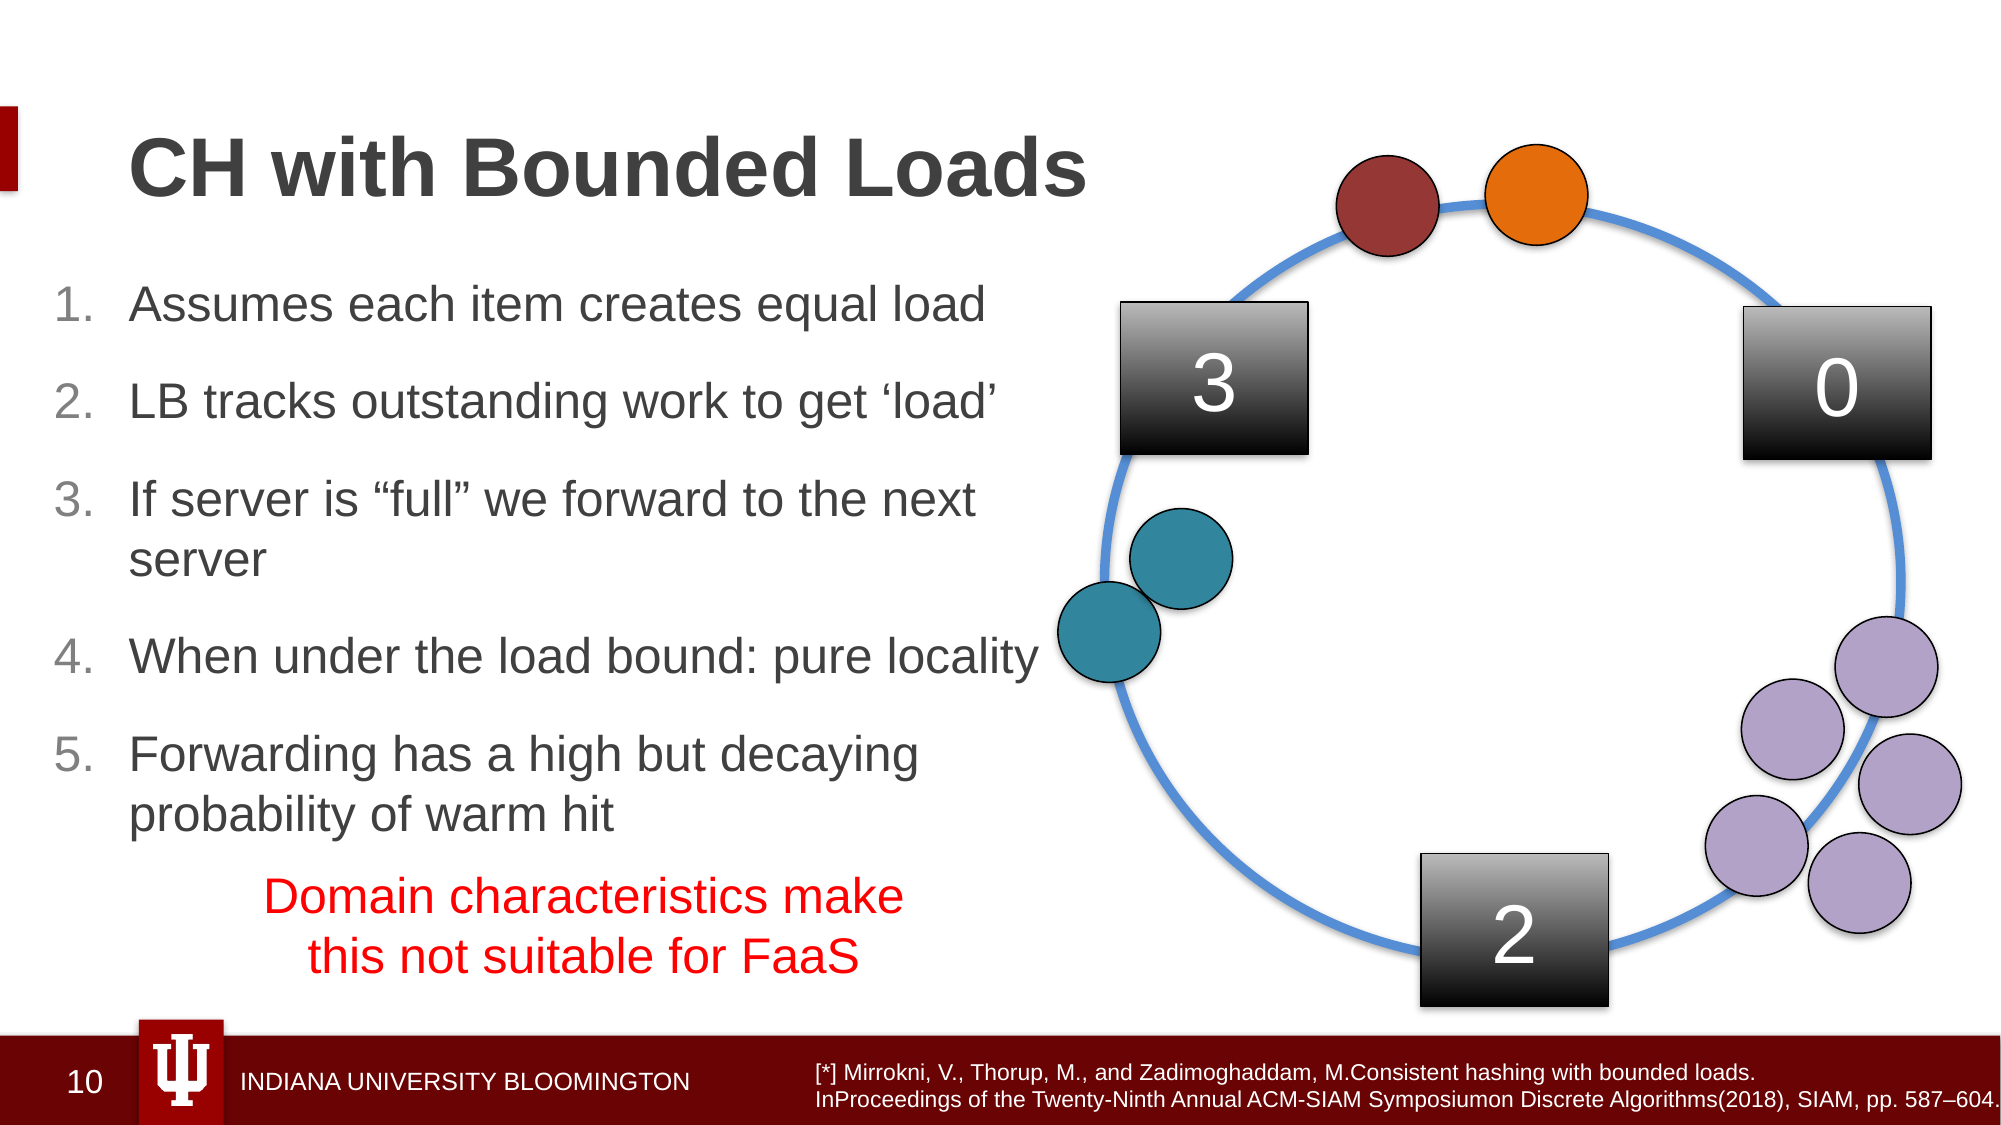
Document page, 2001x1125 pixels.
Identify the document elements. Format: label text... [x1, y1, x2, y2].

text_box 0 [1743, 306, 1932, 460]
title CH with Bounded Loads [113, 86, 1865, 240]
slide_number 10 [2, 1050, 119, 1111]
list Assumes each item creates equal load LB tracks outstanding work to get ‘load’ If server is “full” we forward to the next server When under the load bound: pure locality Forwarding has a high but decaying probability of warm hit [38, 263, 1130, 972]
text_box [*] Mirrokni, V., Thorup, M., and Zadimoghaddam, M.Consistent hashing with bounded loads. InProceedings of the Twenty-Ninth Annual ACM-SIAM Symposiumon Discrete Algorithms(2018), SIAM, pp. 587–604. [800, 1049, 2000, 1120]
text_box 3 [1120, 301, 1309, 455]
text_box [1103, 203, 1902, 952]
text_box [1807, 831, 1912, 935]
text_box 2 [1420, 853, 1609, 1007]
text_box [1857, 733, 1963, 836]
text_box [1740, 678, 1845, 781]
text_box [1057, 581, 1162, 684]
text_box [1704, 794, 1809, 897]
text_box [1335, 154, 1440, 258]
text_box [1129, 507, 1234, 610]
text_box [1484, 143, 1589, 247]
text_box Domain characteristics make this not suitable for FaaS [233, 856, 935, 991]
text_box [1834, 615, 1939, 719]
